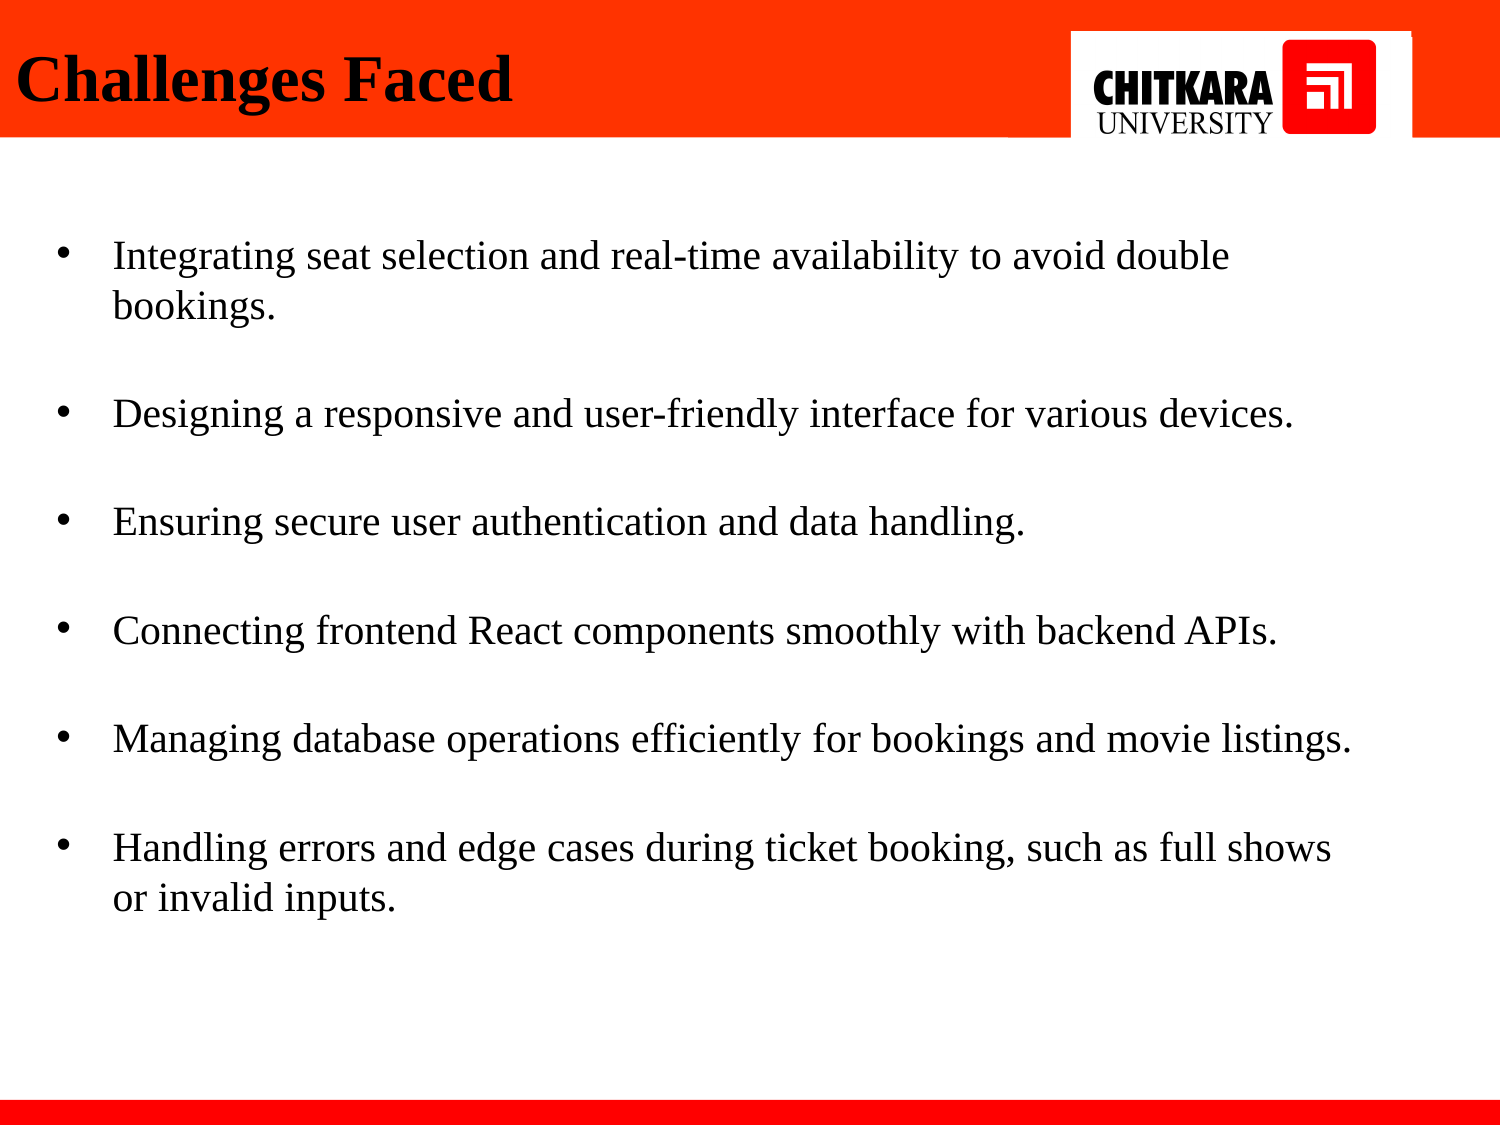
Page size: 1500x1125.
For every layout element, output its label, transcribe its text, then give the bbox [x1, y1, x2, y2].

subtitle Integrating seat selection and real-time availability to avoid double bookings. Designing a responsive and user-friendly interface for various devices. Ensuring secure user authentication and data handling. Connecting frontend React components smoothly with backend APIs. Managing database operations efficiently for bookings and movie listings. Handling errors and edge cases during ticket booking, such as full shows or invalid inputs. [41, 219, 1379, 996]
title Challenges Faced [0, 0, 901, 151]
picture [1074, 37, 1391, 138]
